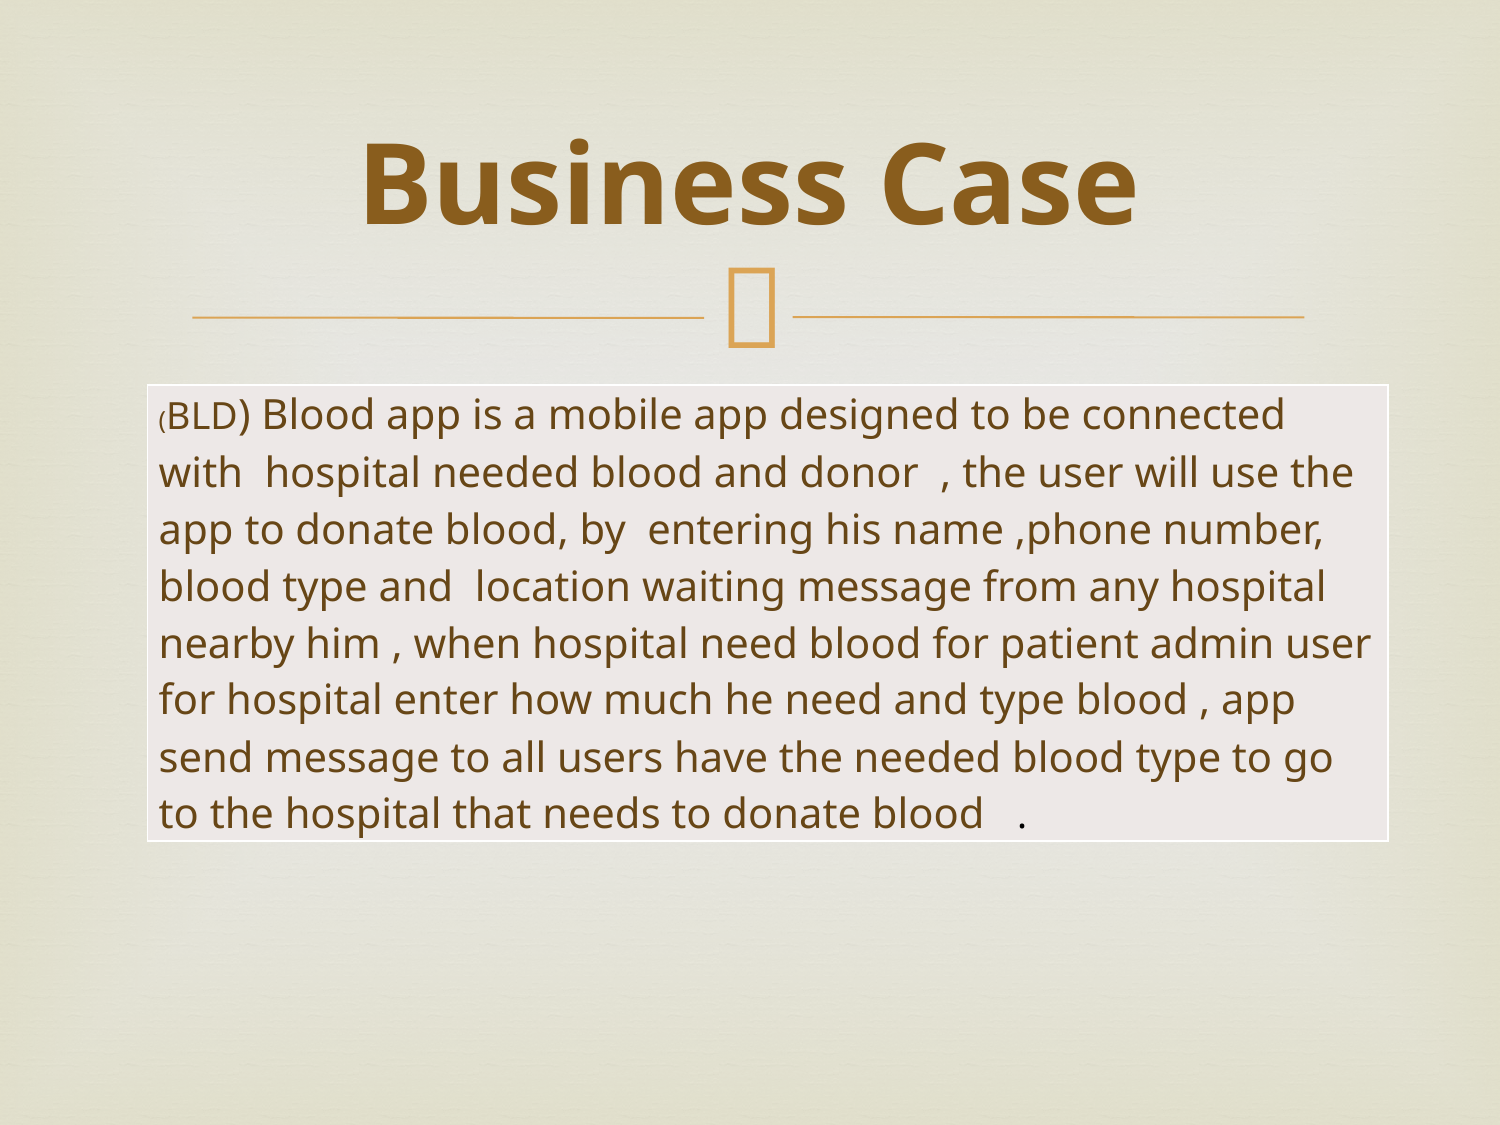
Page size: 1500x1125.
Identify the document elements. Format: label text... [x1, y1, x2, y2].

title Business Case [112, 93, 1386, 267]
table_header (BLD) Blood app is a mobile app designed to be connected with hospital needed blood and donor , the user will use the app to donate blood, by entering his name ,phone number, blood type and location waiting message from any hospital nearby him , when hospital need blood for patient admin user for hospital enter how much he need and type blood , app send message to all users have the needed blood type to go to the hospital that needs to donate blood . [148, 386, 1387, 840]
